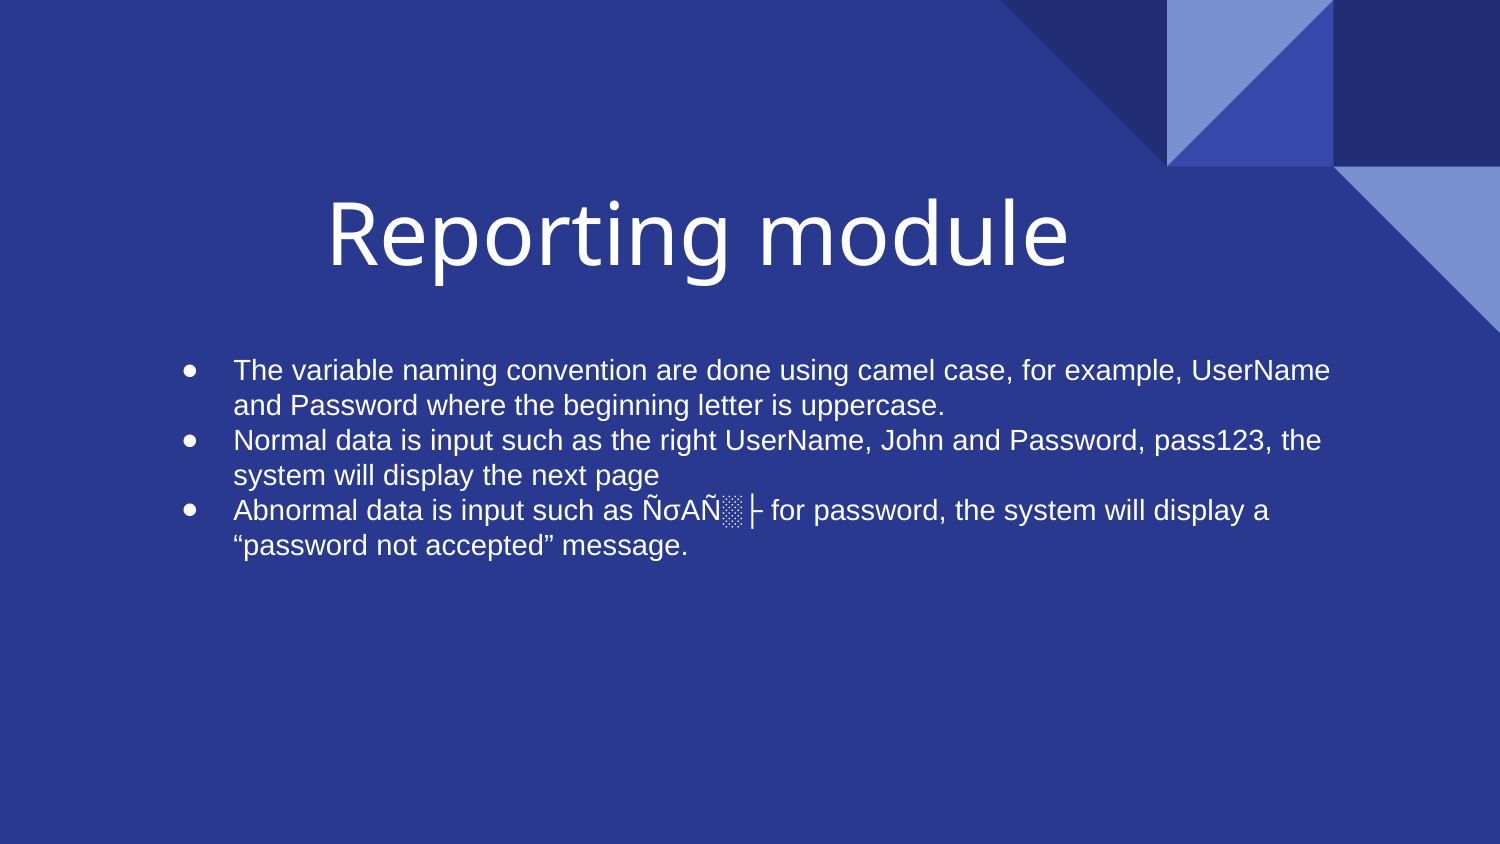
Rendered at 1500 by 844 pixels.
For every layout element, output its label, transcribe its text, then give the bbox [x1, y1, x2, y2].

title Reporting module [310, 60, 1190, 299]
text_box The variable naming convention are done using camel case, for example, UserName and Password where the beginning letter is uppercase. Normal data is input such as the right UserName, John and Password, pass123, the system will display the next page Abnormal data is input such as ÑσAÑ░├ for password, the system will display a “password not accepted” message. [143, 336, 1360, 752]
